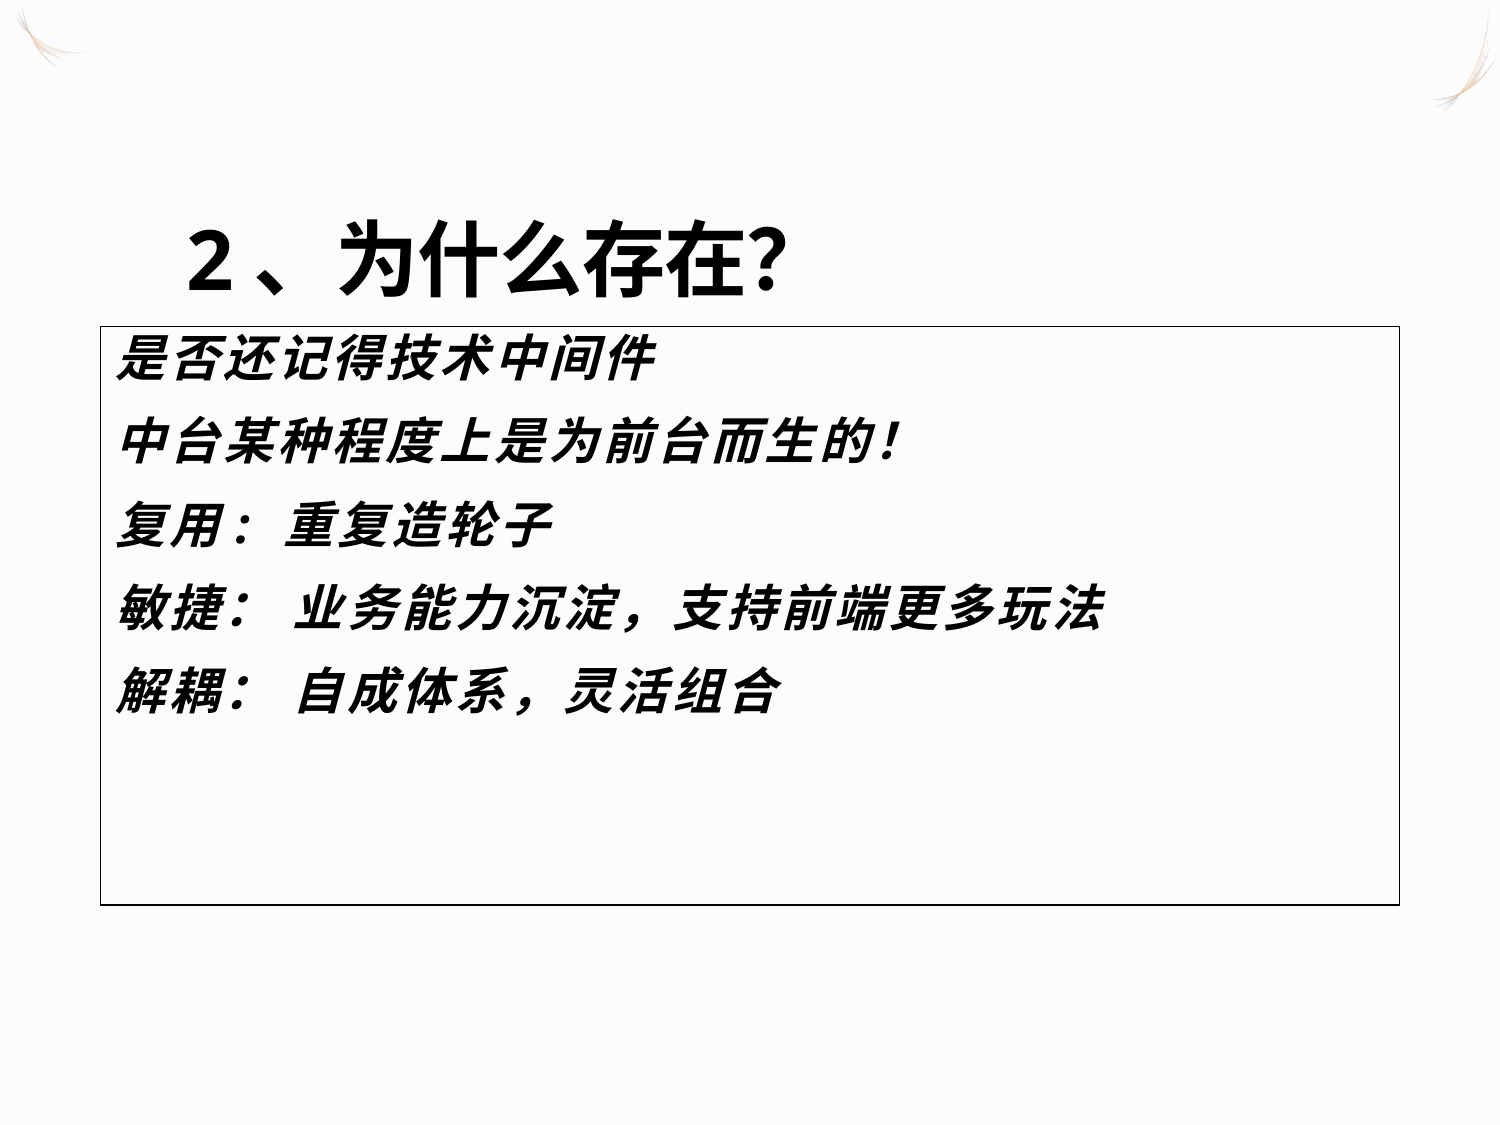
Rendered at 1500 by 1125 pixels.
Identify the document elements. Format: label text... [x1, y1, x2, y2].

title 2、为什么存在？ [171, 148, 1289, 315]
subtitle 是否还记得技术中间件 中台某种程度上是为前台而生的！ 复用: 重复造轮子 敏捷： 业务能力沉淀，支持前端更多玩法 解耦： 自成体系，灵活组合 [100, 326, 1400, 905]
picture [6, 0, 95, 87]
picture [1417, 0, 1500, 128]
